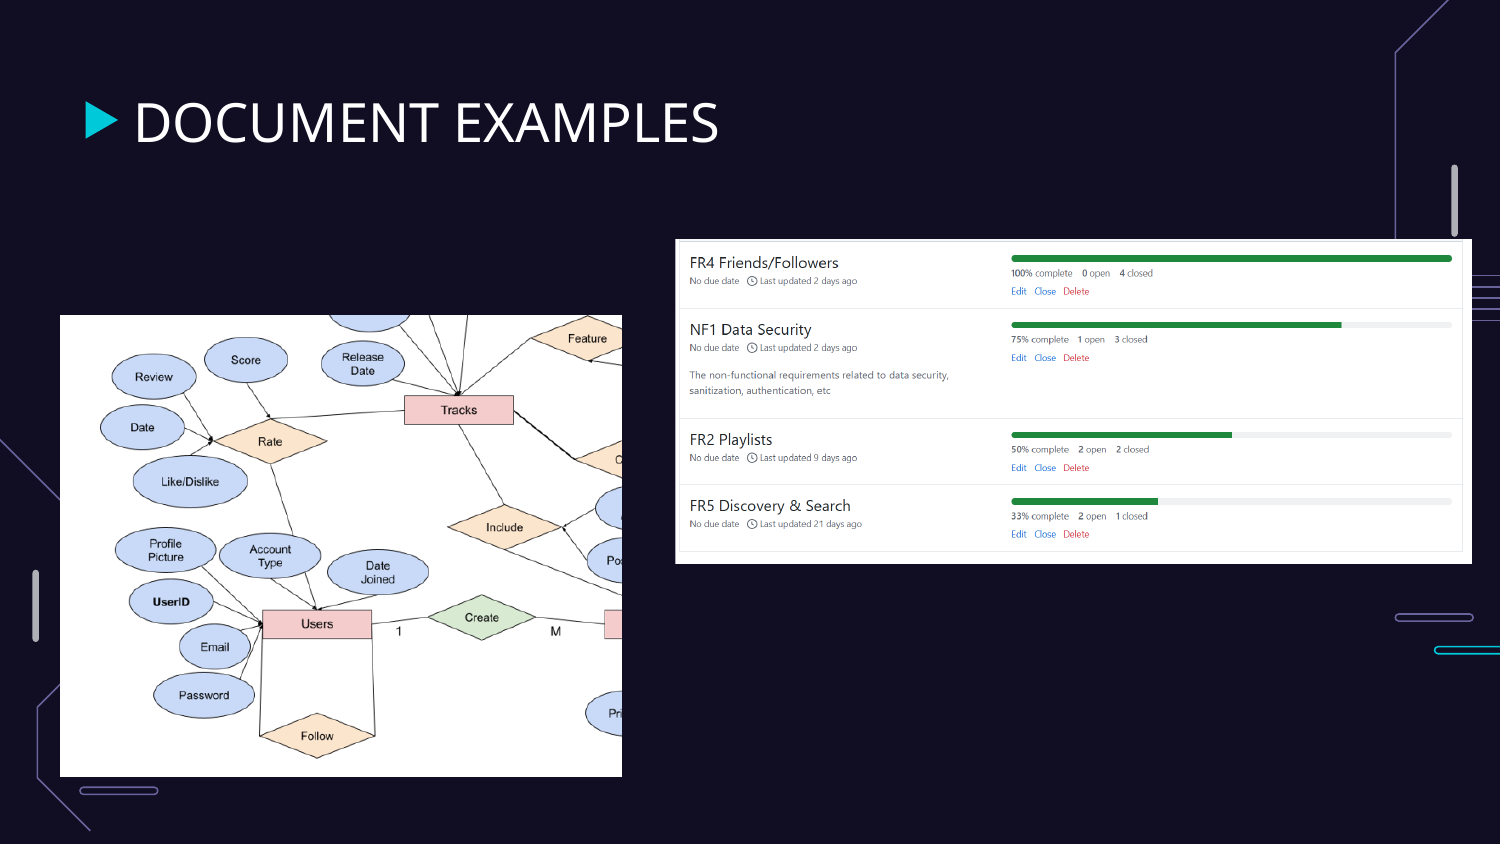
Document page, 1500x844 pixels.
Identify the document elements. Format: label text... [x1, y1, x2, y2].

picture [60, 315, 622, 777]
title DOCUMENT EXAMPLES [118, 72, 1382, 167]
picture [675, 239, 1472, 565]
